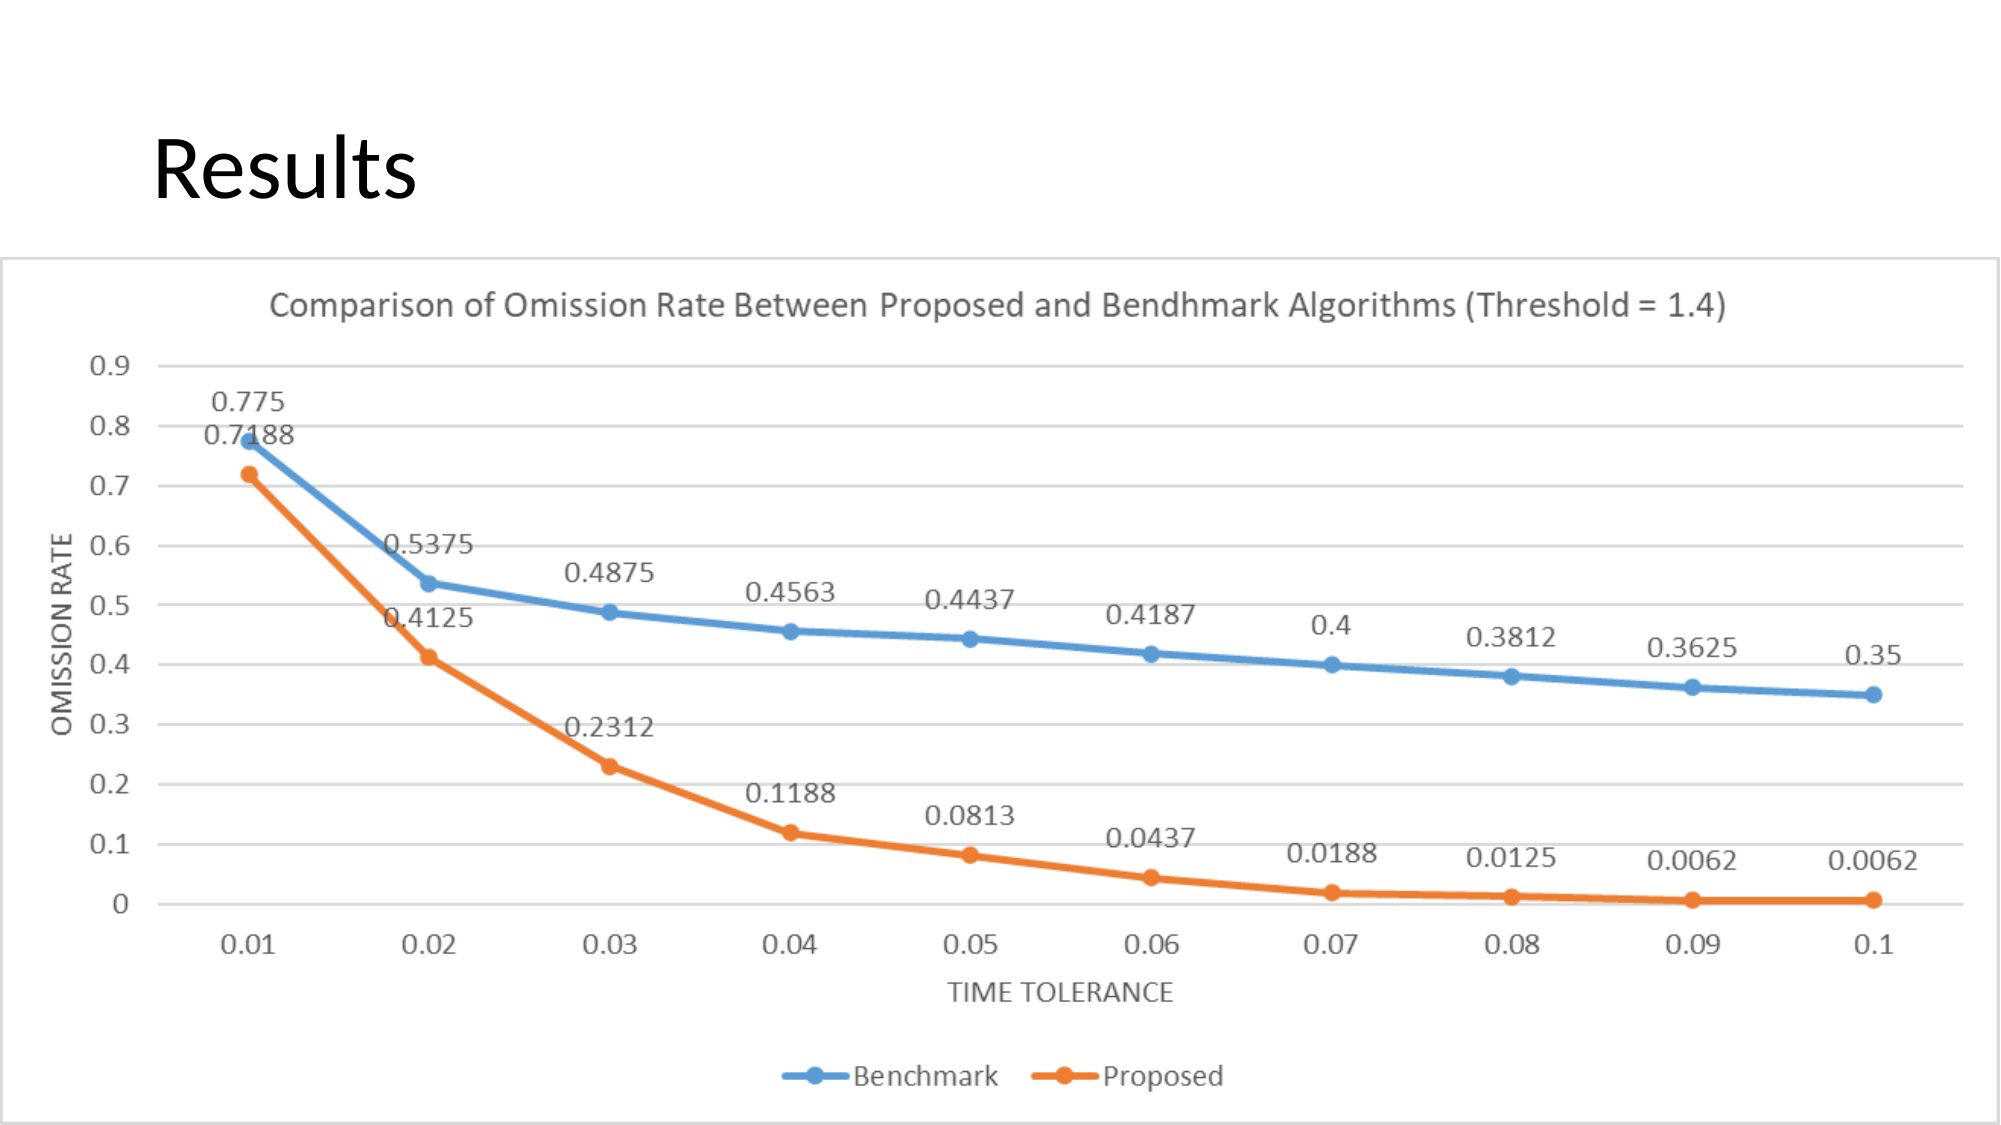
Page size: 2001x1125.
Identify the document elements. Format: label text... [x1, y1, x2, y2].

title Results [137, 59, 1863, 255]
picture [0, 257, 2000, 1125]
